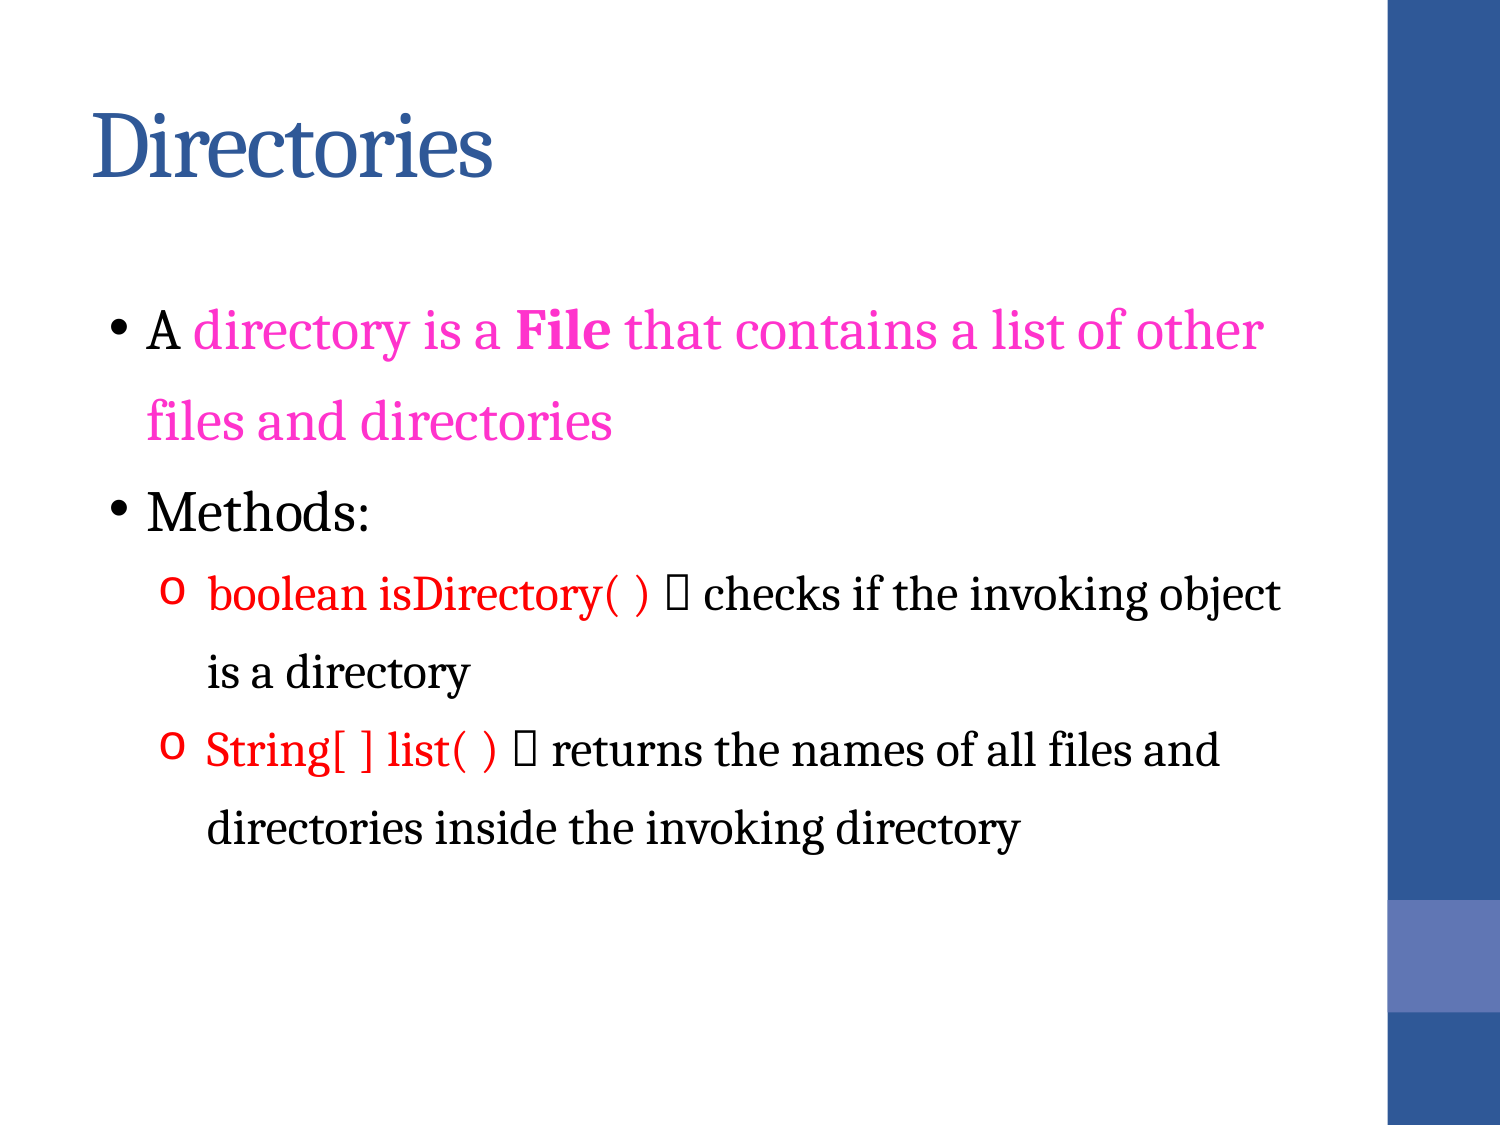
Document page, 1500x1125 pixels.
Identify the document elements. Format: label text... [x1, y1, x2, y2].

list A directory is a File that contains a list of other files and directories Methods: boolean isDirectory( )  checks if the invoking object is a directory String[ ] list( )  returns the names of all files and directories inside the invoking directory [75, 262, 1325, 1050]
title Directories [75, 45, 1325, 233]
